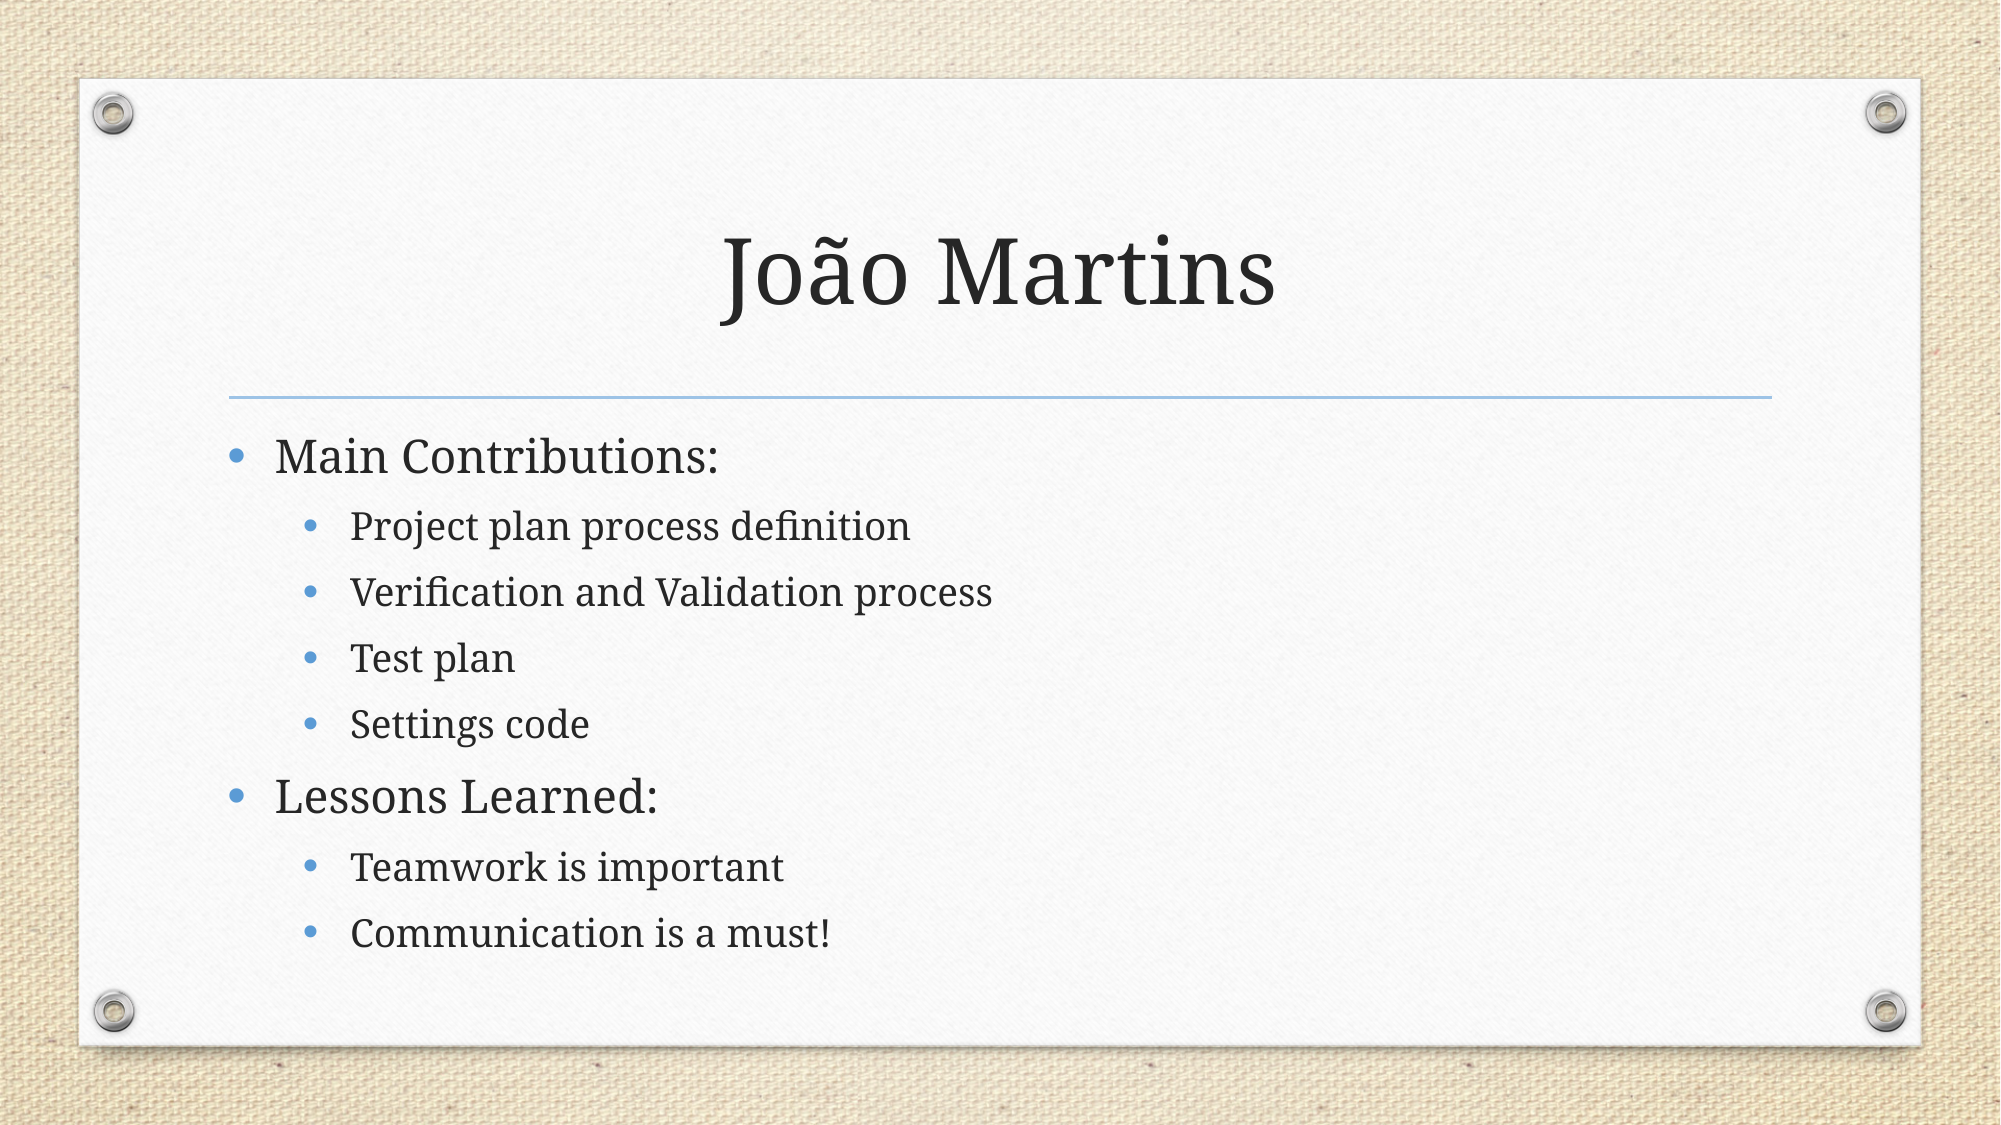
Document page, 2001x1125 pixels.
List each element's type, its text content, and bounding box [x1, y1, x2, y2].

title João Martins [212, 161, 1788, 375]
list Main Contributions: Project plan process definition Verification and Validation process Test plan Settings code Lessons Learned: Teamwork is important Communication is a must! [212, 419, 1788, 964]
picture [0, 0, 2001, 1125]
